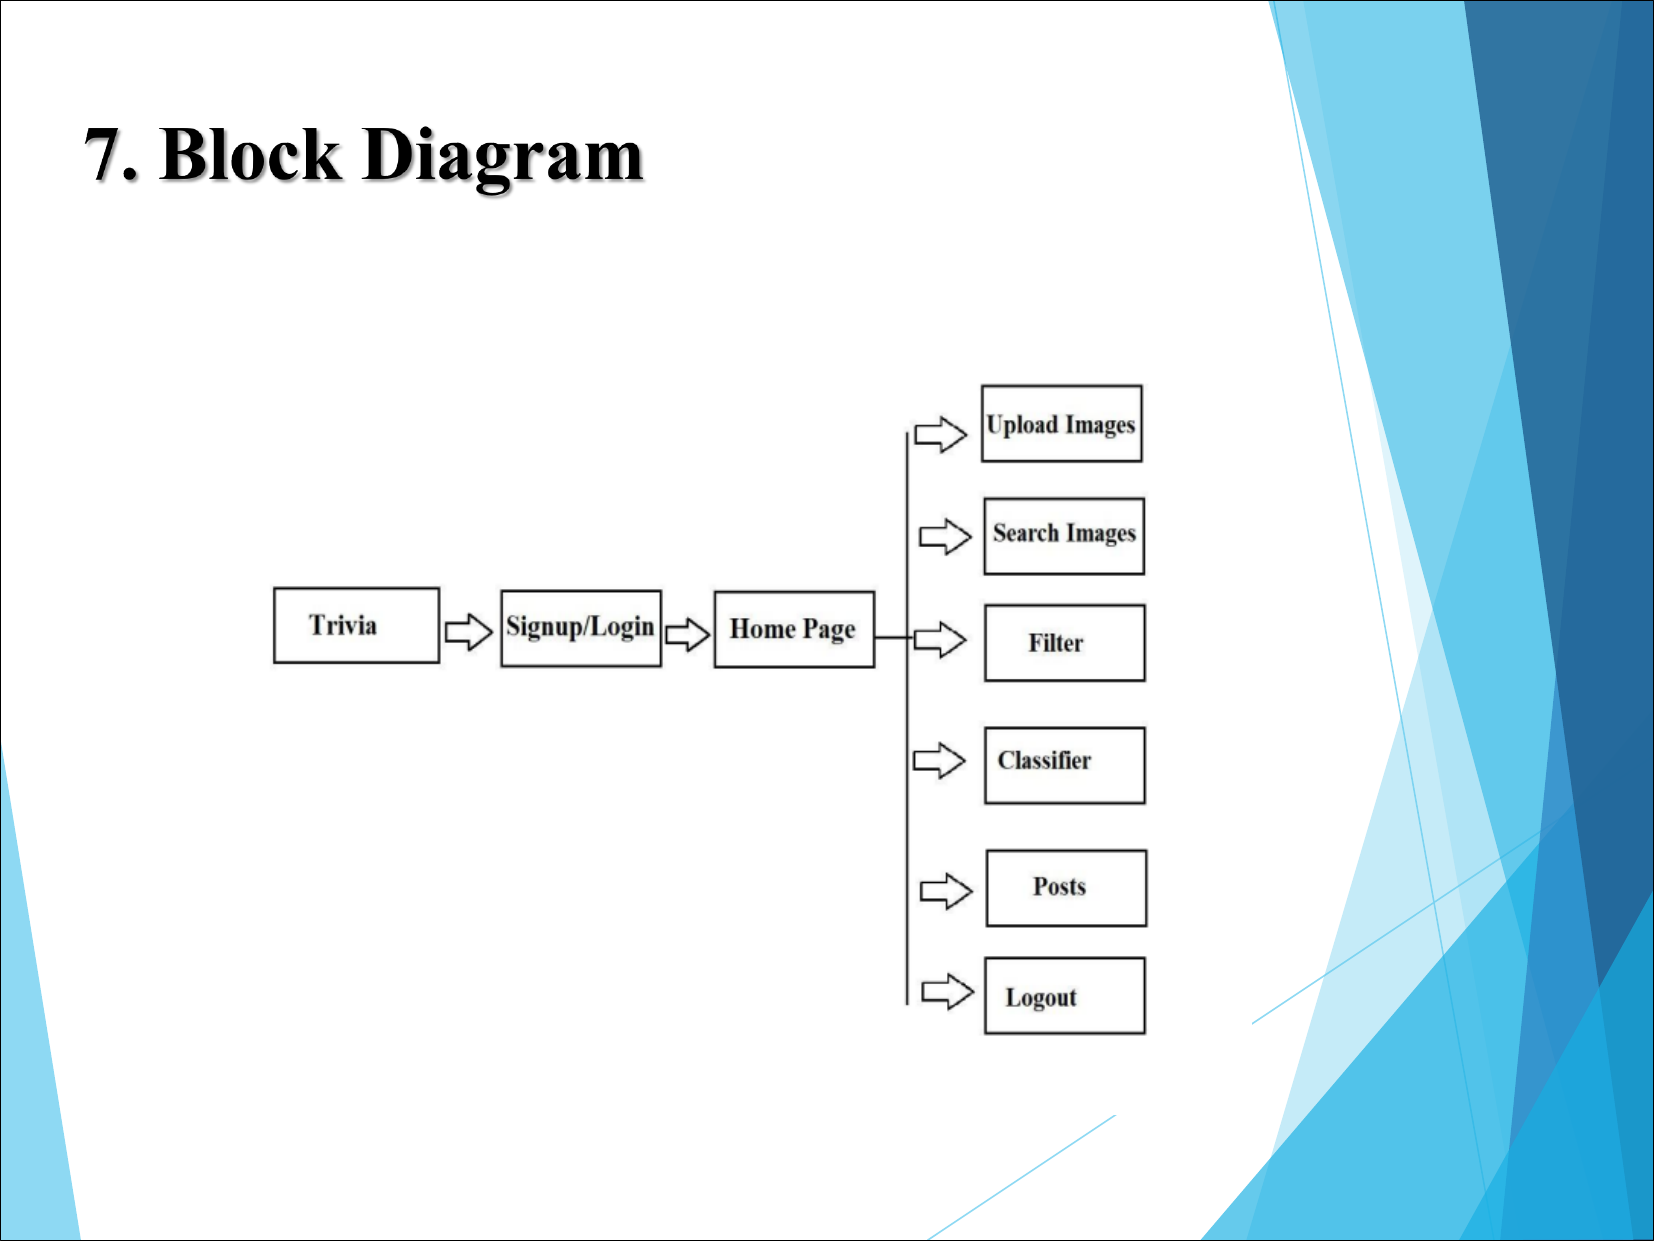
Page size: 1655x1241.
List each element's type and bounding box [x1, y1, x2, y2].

picture [84, 126, 648, 201]
text_box [0, 0, 1654, 1240]
list [214, 282, 1252, 1115]
